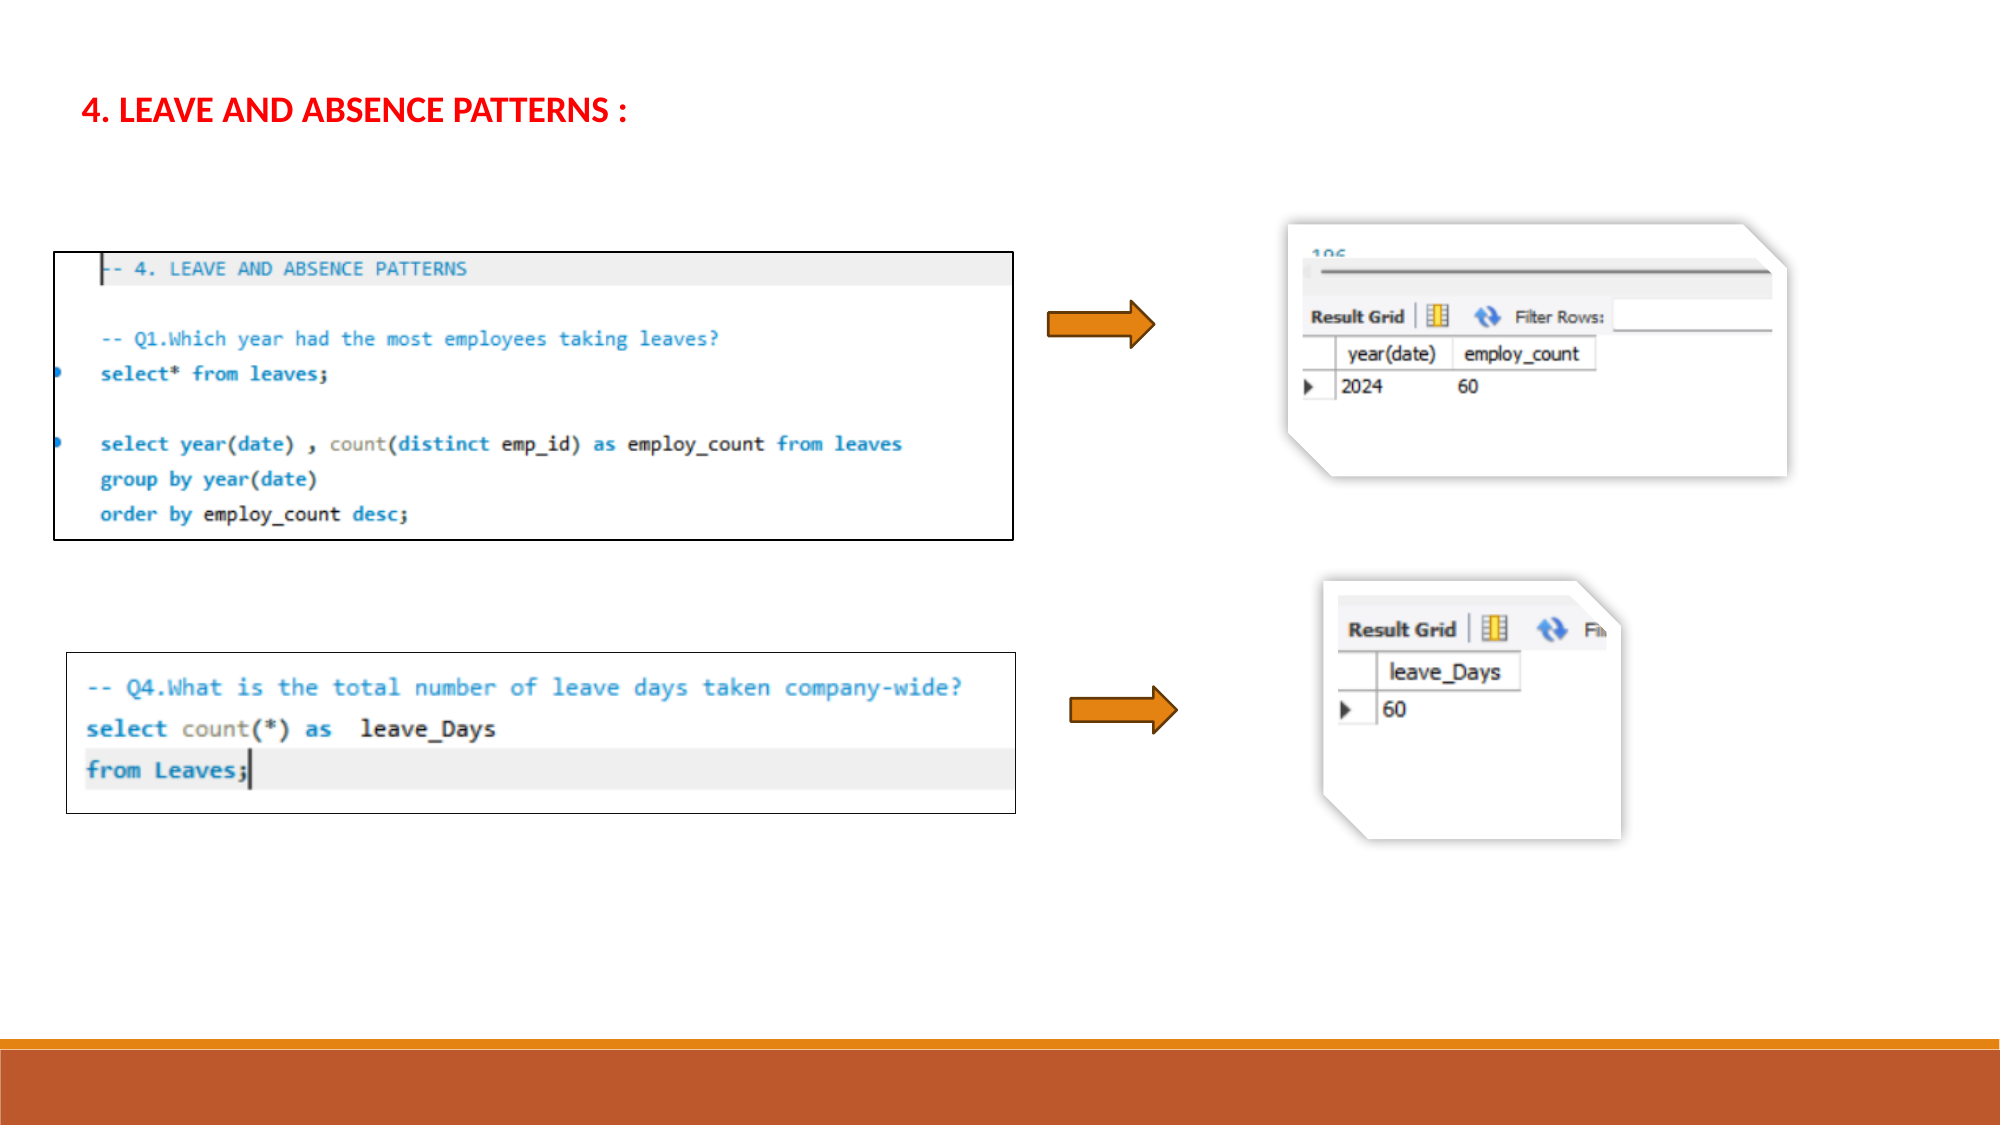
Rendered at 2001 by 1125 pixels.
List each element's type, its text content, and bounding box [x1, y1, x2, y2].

picture [1294, 231, 1781, 470]
text_box 4. LEAVE AND ABSENCE PATTERNS : [66, 78, 682, 138]
text_box [1069, 685, 1178, 735]
text_box [1046, 299, 1156, 349]
picture [66, 652, 1016, 815]
picture [1330, 587, 1615, 833]
picture [54, 252, 1013, 540]
